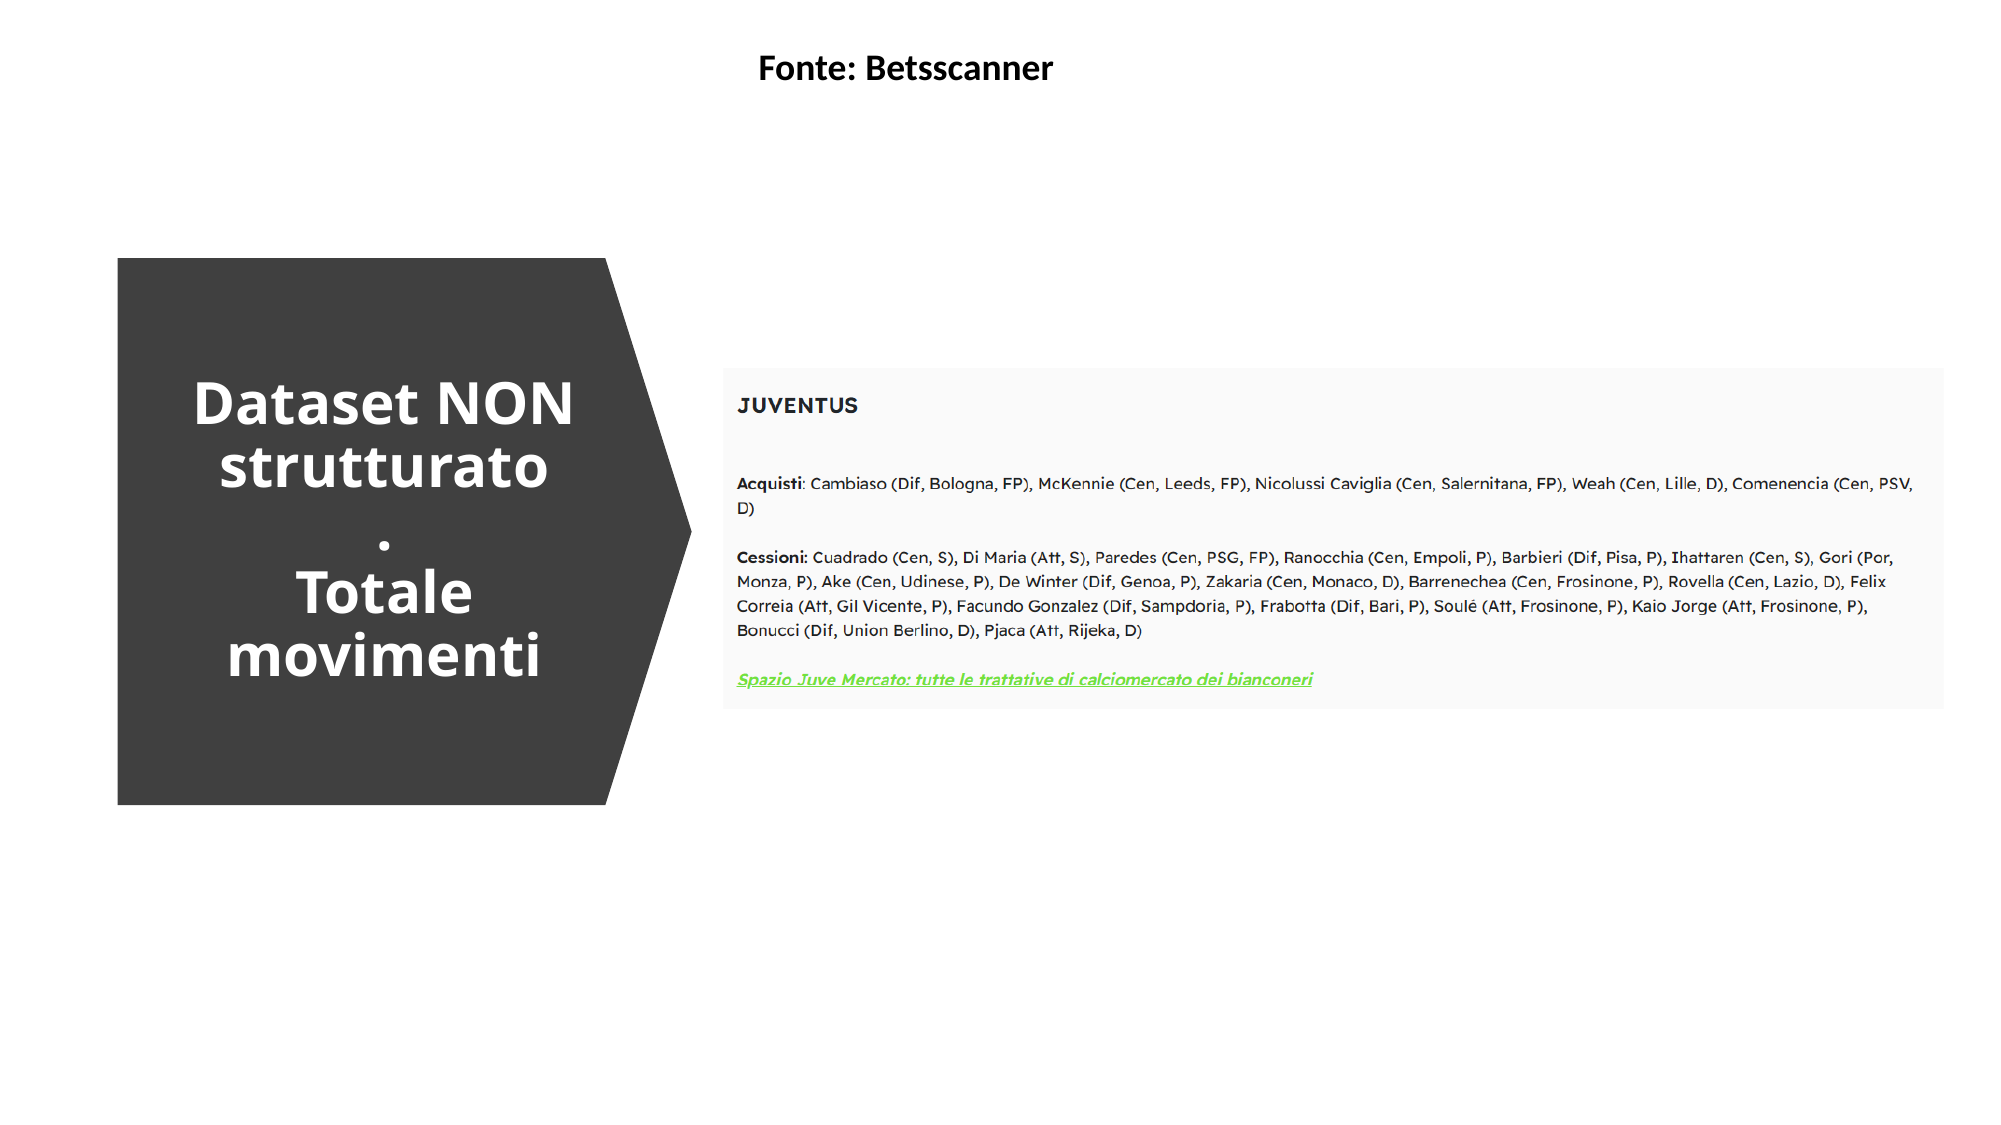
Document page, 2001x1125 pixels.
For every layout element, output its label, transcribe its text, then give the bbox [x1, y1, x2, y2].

title Dataset NON strutturato . Totale movimenti [168, 322, 601, 741]
text_box [116, 257, 693, 807]
picture [723, 368, 1944, 709]
text_box Fonte: Betsscanner [743, 35, 1440, 96]
